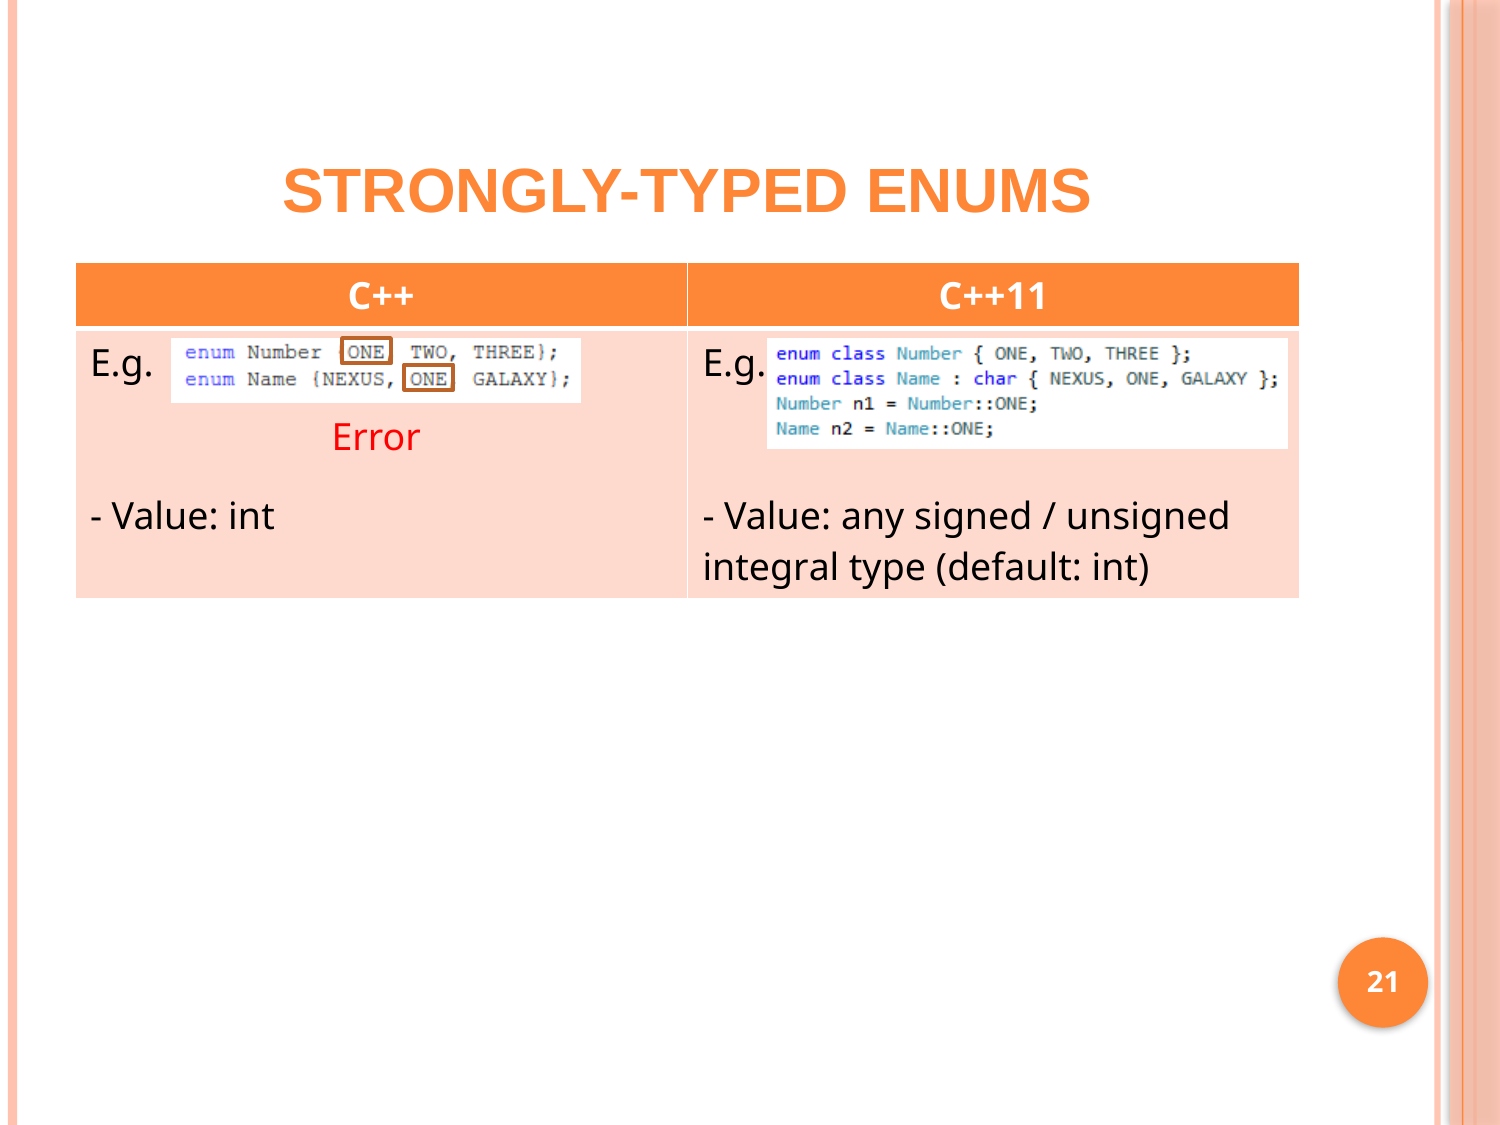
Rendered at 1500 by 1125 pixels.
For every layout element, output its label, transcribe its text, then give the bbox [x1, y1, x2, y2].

table_cell E.g. - Value: int [76, 331, 687, 598]
table_cell E.g. - Value: any signed / unsigned integral type (default: int) [688, 331, 1299, 598]
table_header C++11 [688, 263, 1299, 326]
picture [170, 337, 581, 403]
text_box Error [316, 412, 436, 466]
slide_number 21 [1333, 940, 1434, 1026]
table_header C++ [76, 263, 687, 326]
picture [767, 337, 1289, 450]
title Strongly-typed enums [75, 45, 1300, 233]
